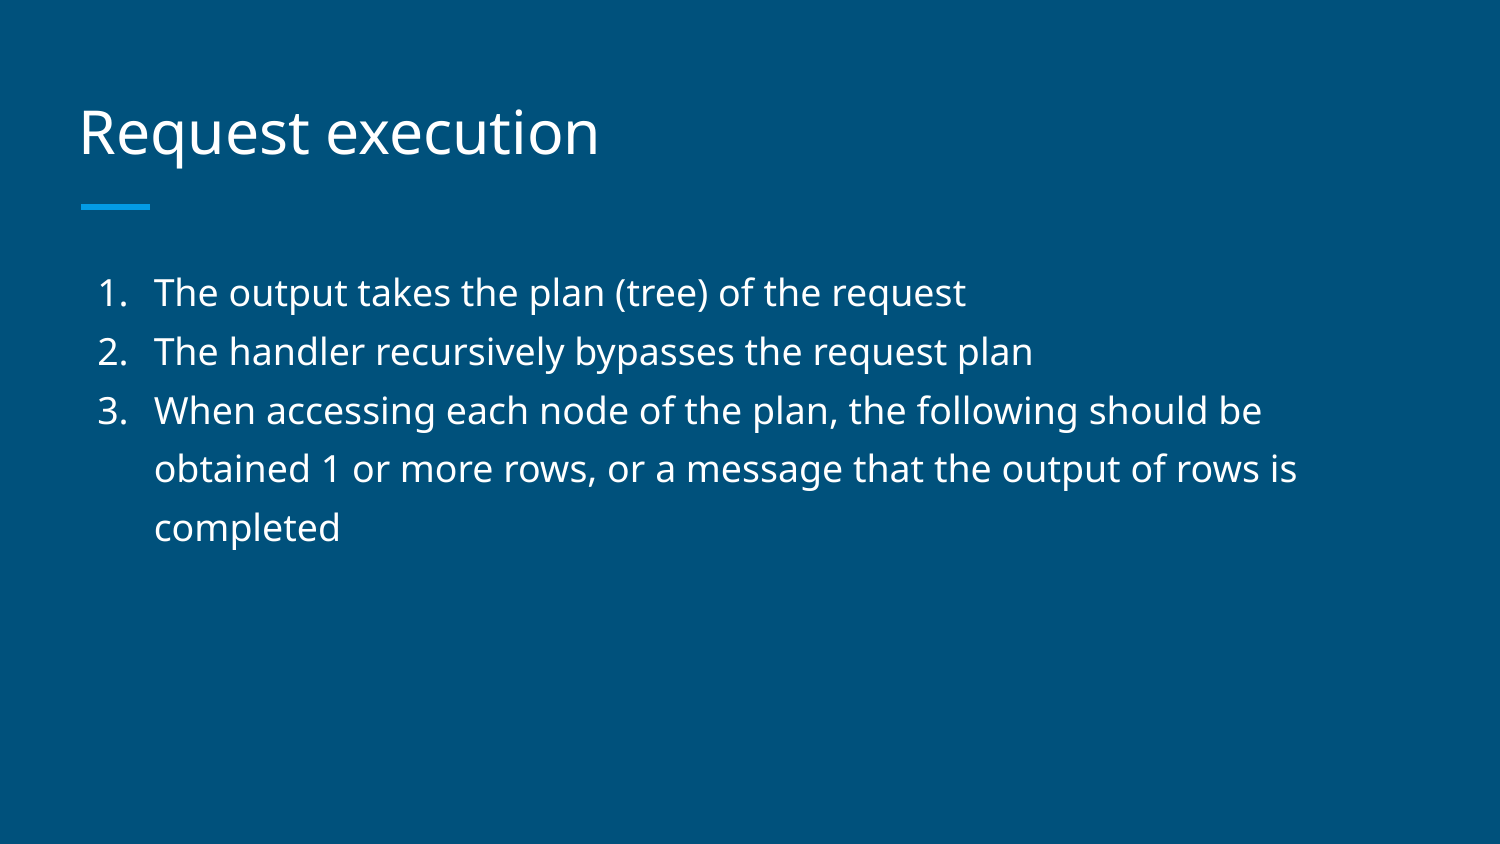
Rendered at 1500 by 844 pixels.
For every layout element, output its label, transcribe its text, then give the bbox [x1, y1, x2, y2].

list The output takes the plan (tree) of the request The handler recursively bypasses the request plan When accessing each node of the plan, the following should be obtained 1 or more rows, or a message that the output of rows is completed [63, 244, 1437, 750]
title Request execution [63, 75, 1437, 188]
